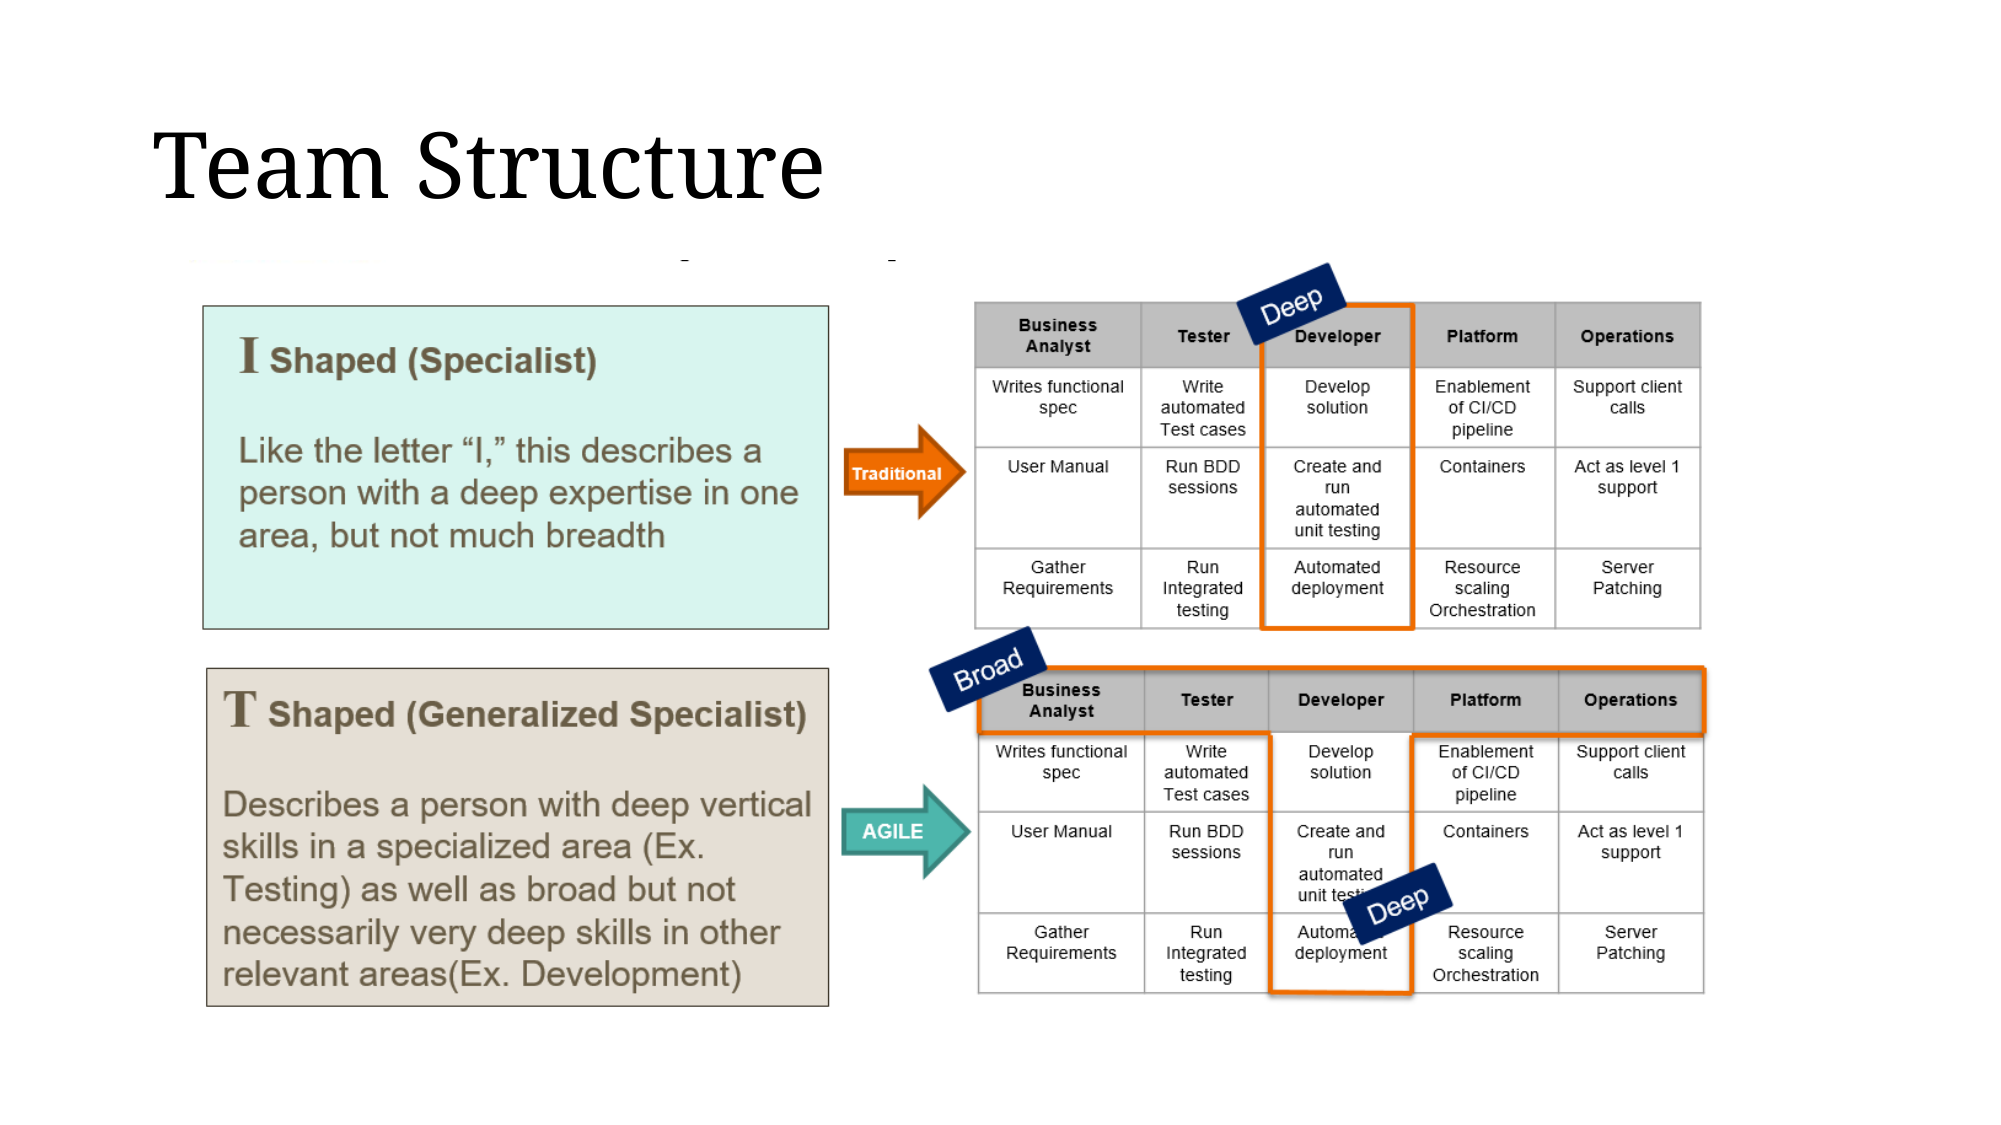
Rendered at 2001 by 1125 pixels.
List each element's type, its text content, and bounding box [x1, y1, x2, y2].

title Team Structure [137, 59, 1863, 278]
picture [189, 260, 1724, 1018]
